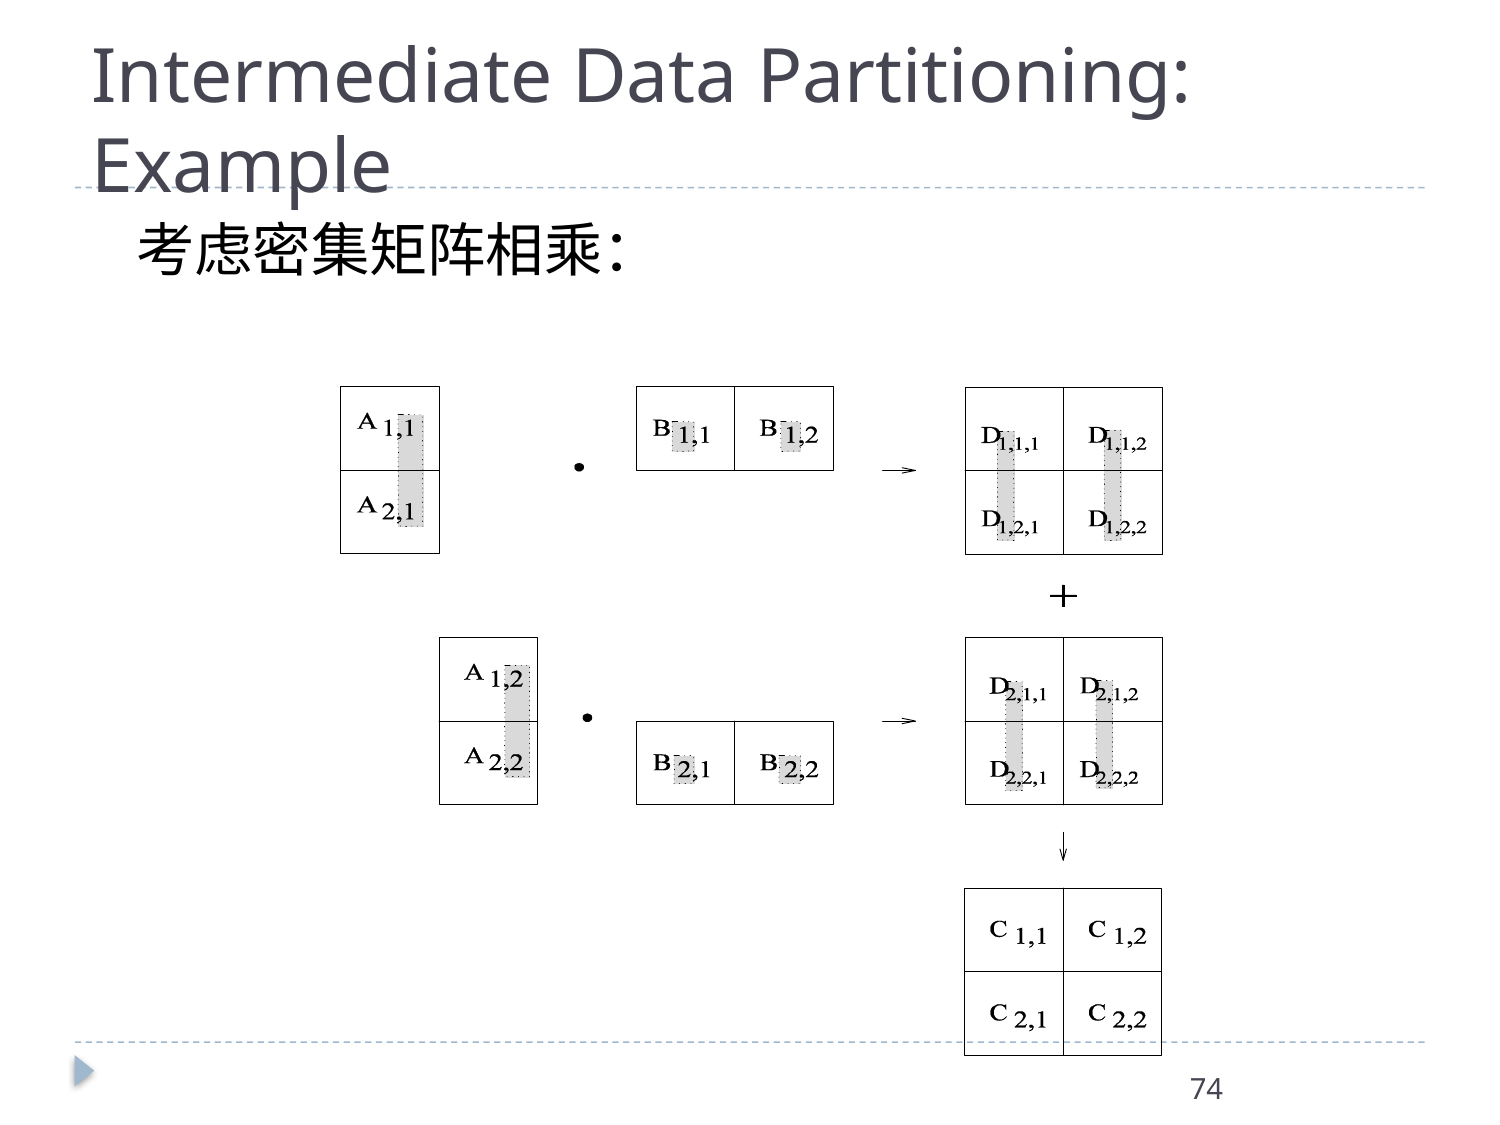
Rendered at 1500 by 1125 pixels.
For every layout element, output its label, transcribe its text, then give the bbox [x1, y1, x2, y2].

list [338, 385, 1164, 1057]
list 考虑密集矩阵相乘： [76, 205, 1364, 386]
slide_number 74 [1175, 1062, 1488, 1125]
title Intermediate Data Partitioning: Example [76, 54, 1424, 215]
